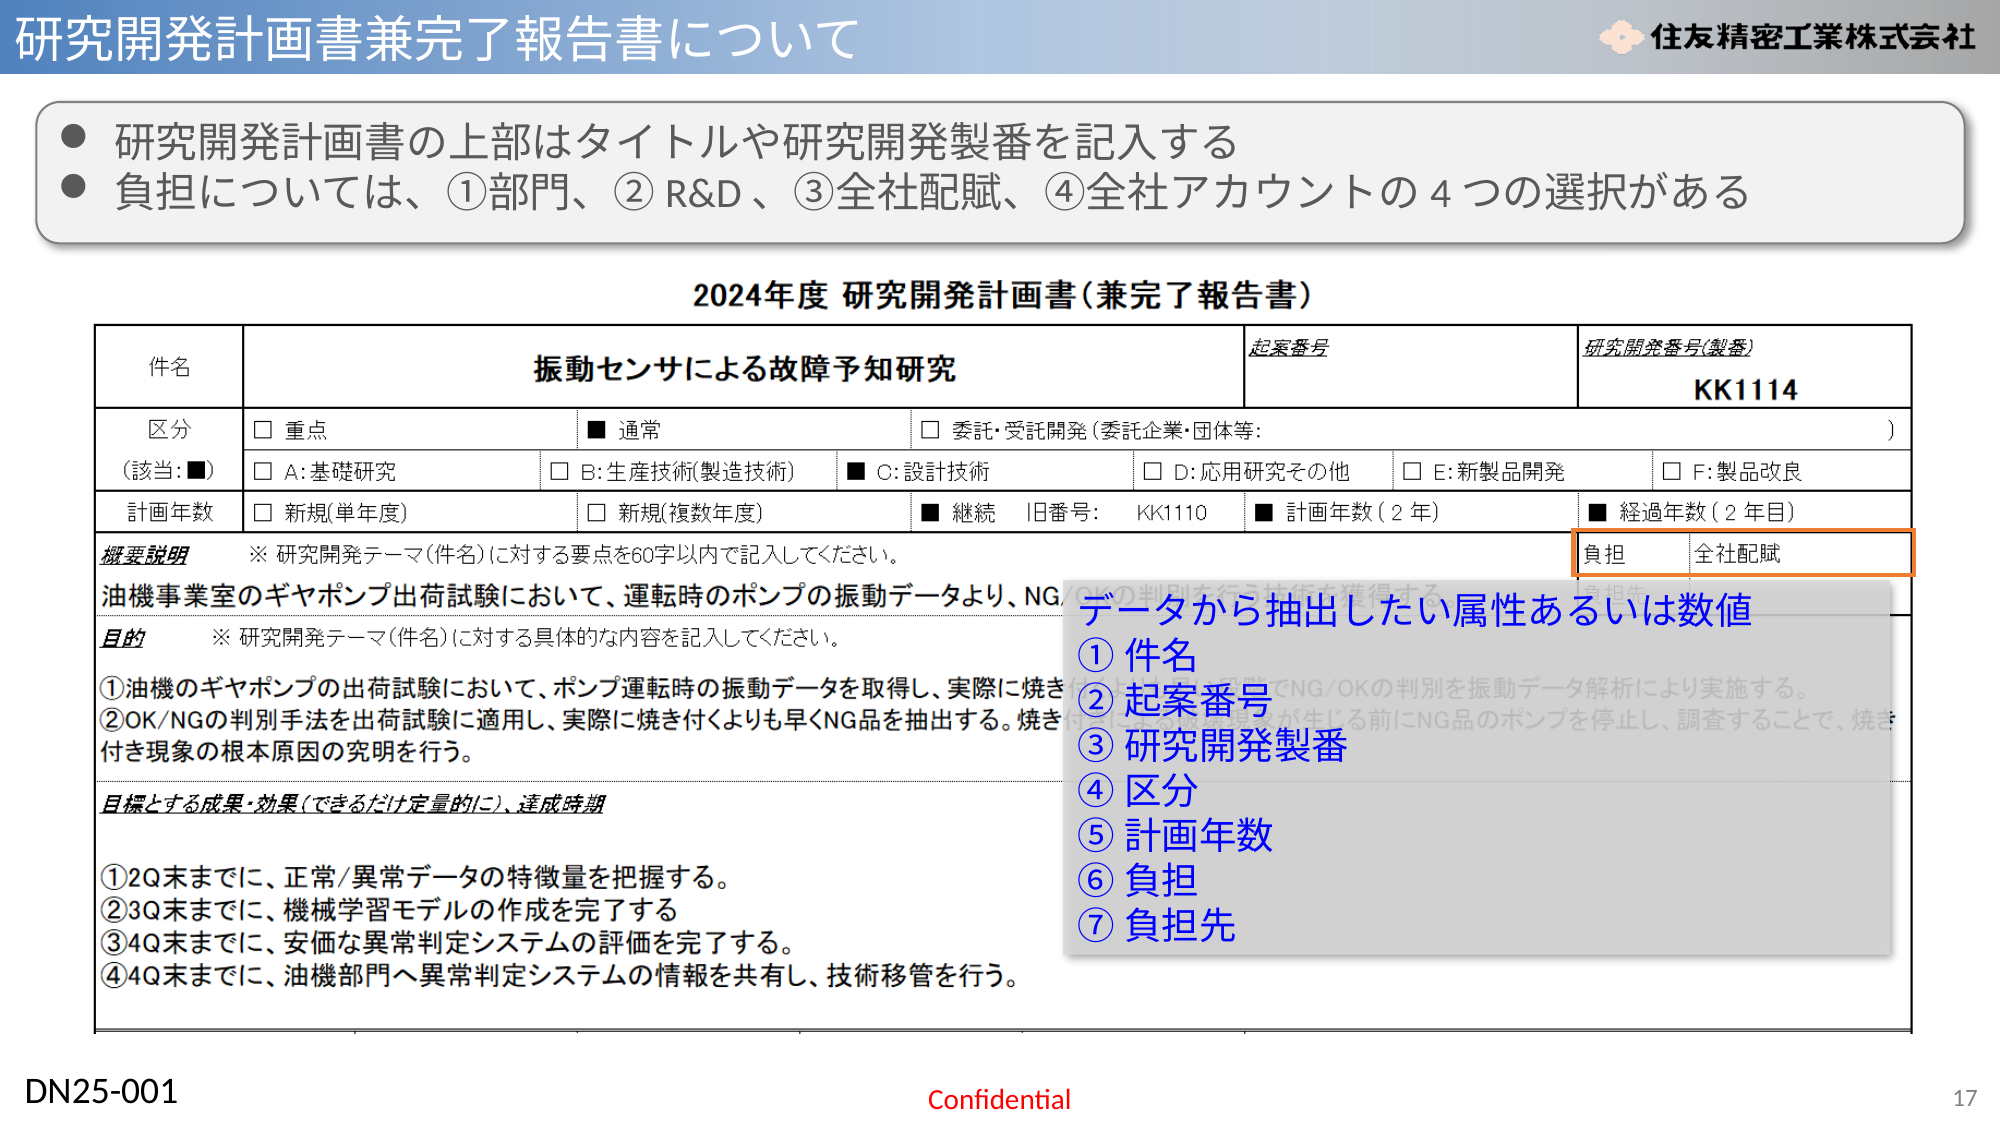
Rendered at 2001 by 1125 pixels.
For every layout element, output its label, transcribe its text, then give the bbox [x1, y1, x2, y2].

text_box 研究開発計画書兼完了報告書について [0, 0, 1589, 75]
picture [84, 276, 1916, 1034]
picture [1589, 0, 2000, 74]
text_box 研究開発計画書の上部はタイトルや研究開発製番を記入する 負担については、①部門、②R&D、③全社配賦、④全社アカウントの4つの選択がある [35, 100, 1966, 245]
